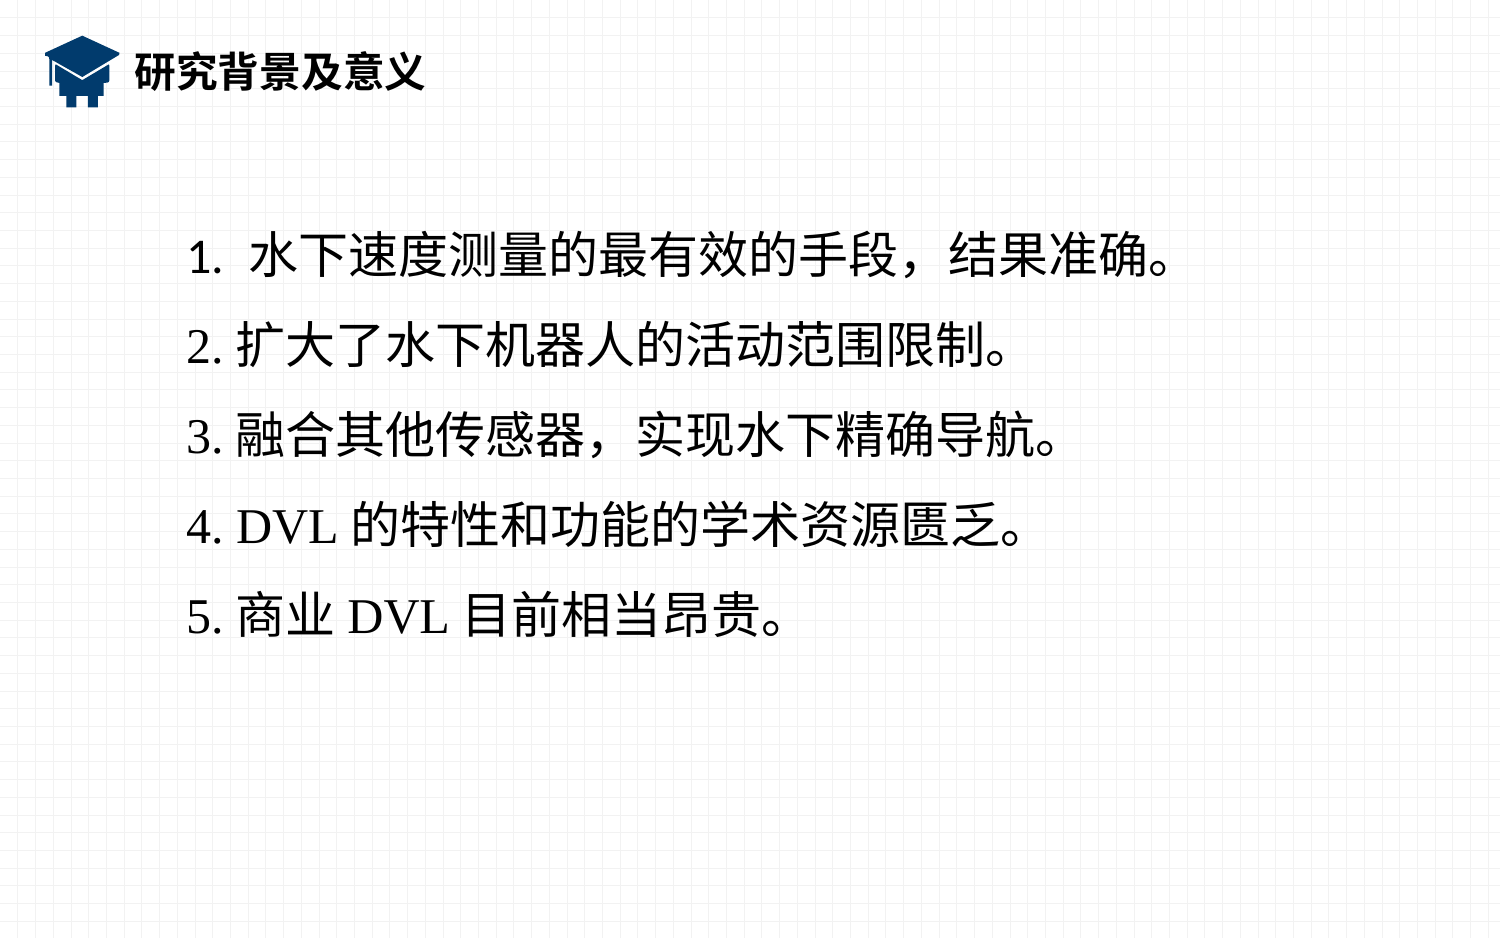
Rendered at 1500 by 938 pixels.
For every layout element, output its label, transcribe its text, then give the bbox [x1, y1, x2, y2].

text_box 1. 水下速度测量的最有效的手段，结果准确。 2.扩大了水下机器人的活动范围限制。 3.融合其他传感器，实现水下精确导航。 4. DVL的特性和功能的学术资源匮乏。 5.商业DVL目前相当昂贵。 [171, 186, 1424, 652]
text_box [44, 35, 746, 108]
